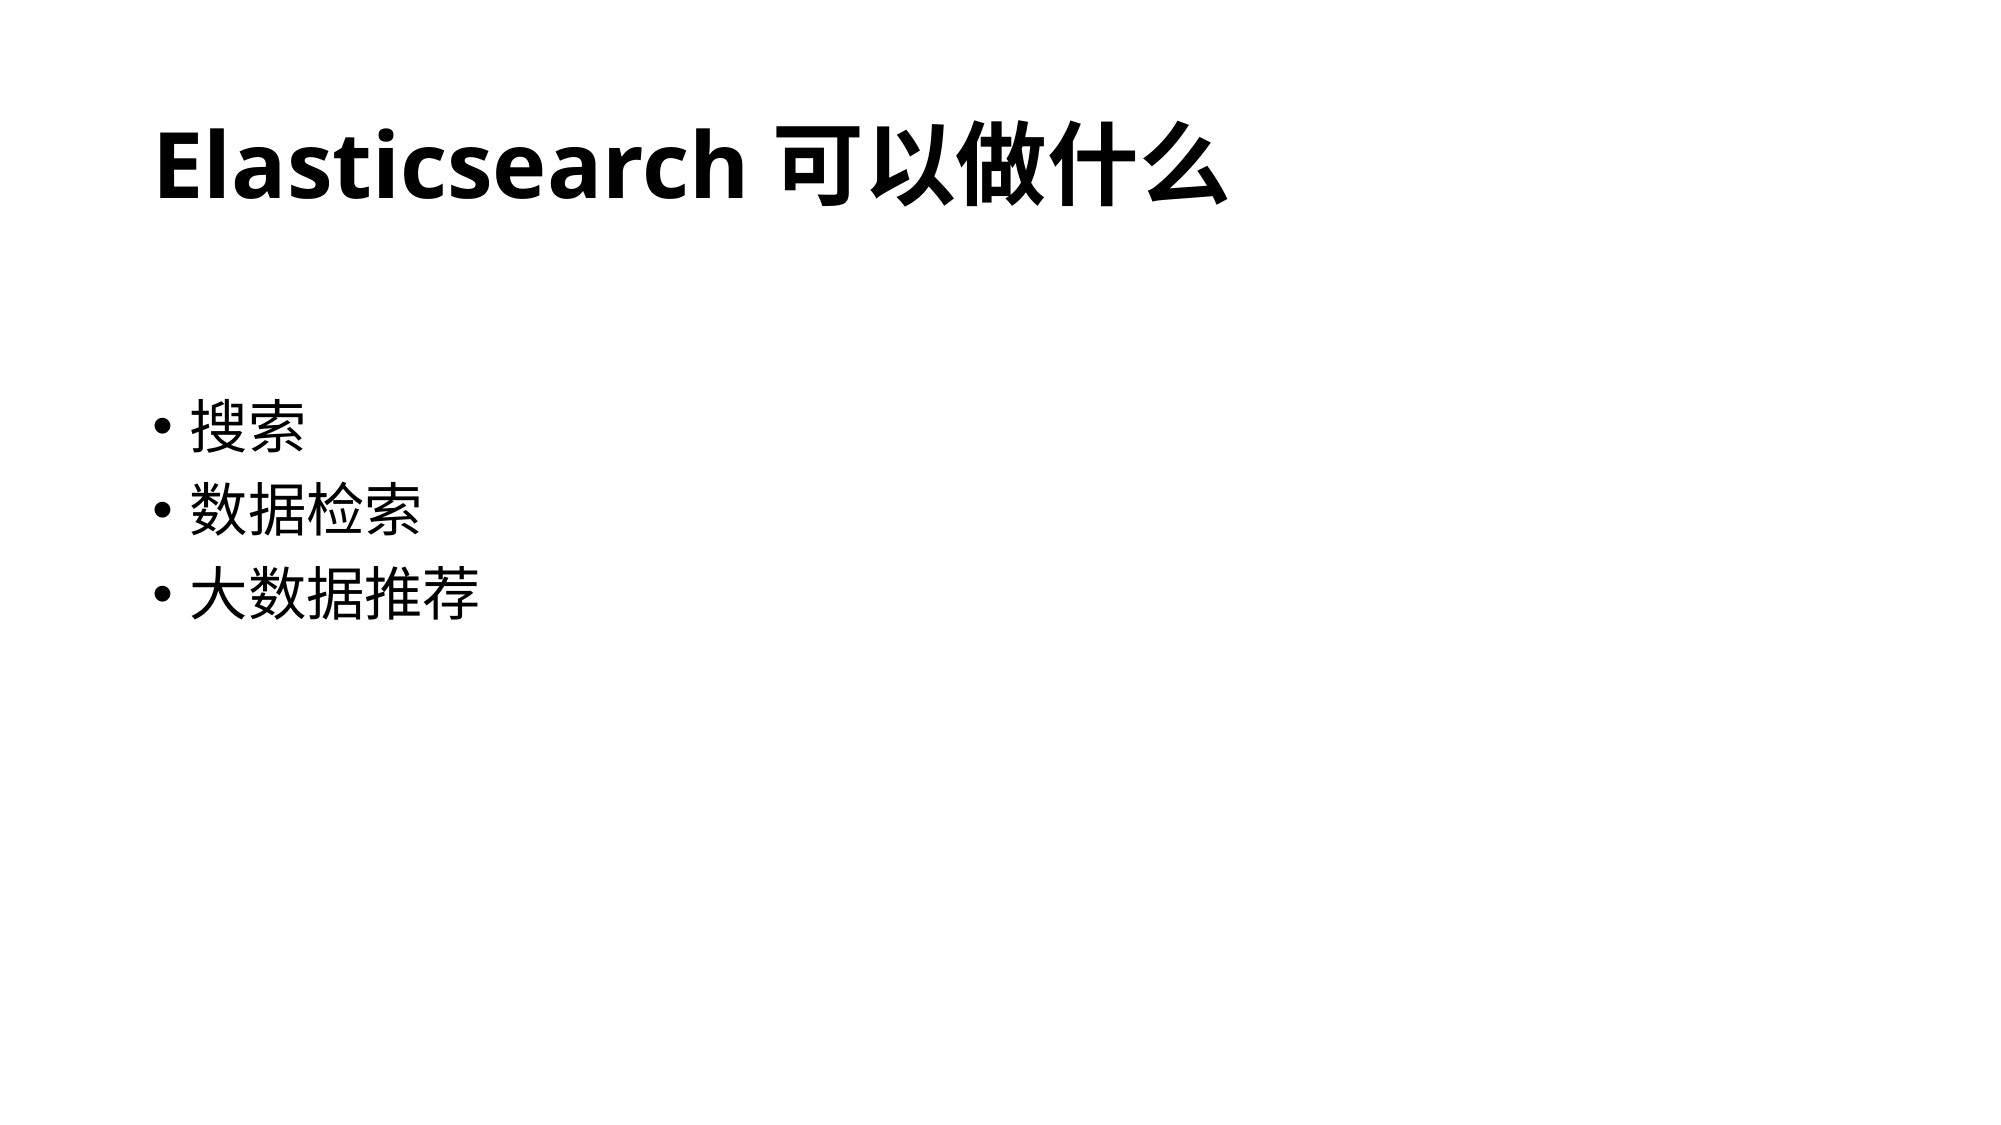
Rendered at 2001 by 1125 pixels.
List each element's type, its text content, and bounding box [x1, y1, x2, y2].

title Elasticsearch可以做什么 [137, 59, 1863, 278]
list 搜索 数据检索 大数据推荐 [137, 299, 1863, 1014]
